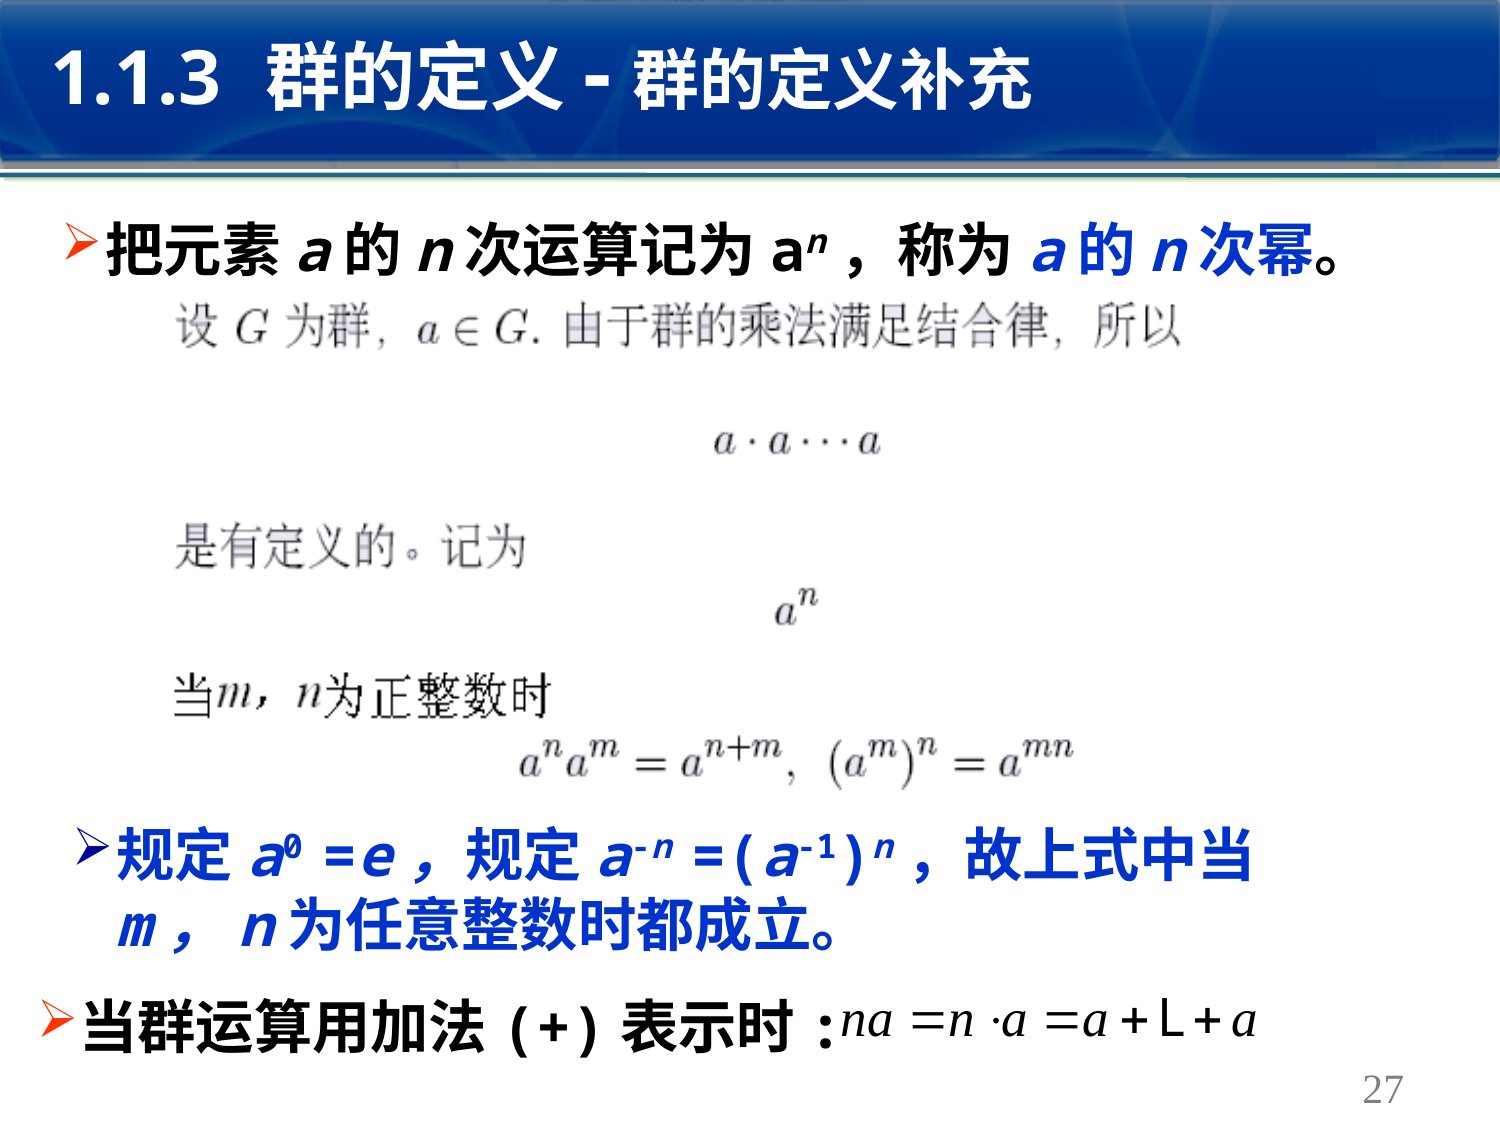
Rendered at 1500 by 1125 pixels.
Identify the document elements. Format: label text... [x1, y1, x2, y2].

text_box 把元素a的n次运算记为an，称为a的n次幂。 [46, 191, 1430, 291]
text_box 1.1.3 群的定义-群的定义补充 [35, 1, 1264, 140]
picture [170, 290, 1188, 791]
text_box 27 [1347, 1054, 1500, 1125]
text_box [52, 968, 1271, 1068]
text_box 规定a0 =e，规定a-n =(a-1)n，故上式中当m，n为任意整数时都成立。 [57, 810, 1353, 964]
